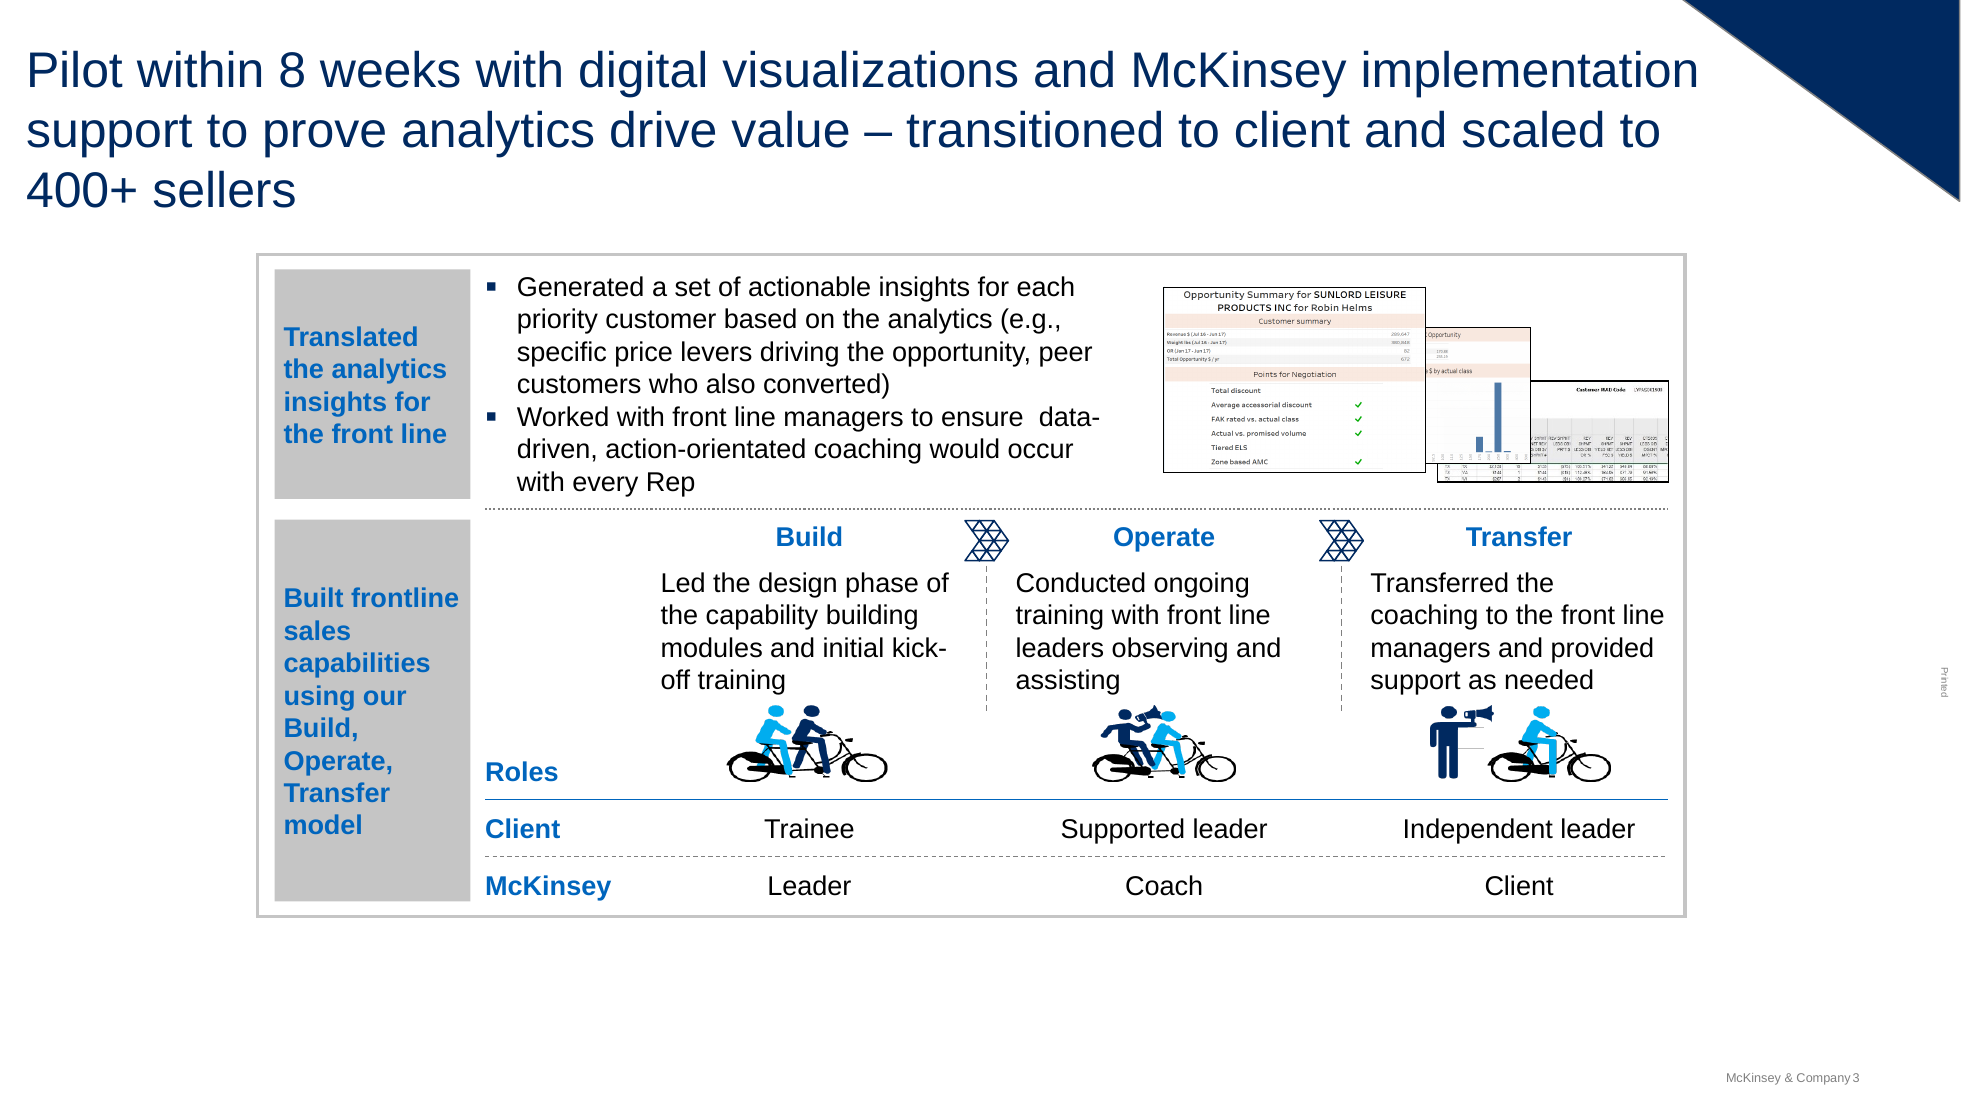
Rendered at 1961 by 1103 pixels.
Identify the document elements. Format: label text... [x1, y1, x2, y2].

text_box McKinsey [485, 868, 617, 902]
text_box Build [660, 519, 958, 553]
text_box Trainee [660, 811, 958, 845]
title Pilot within 8 weeks with digital visualizations and McKinsey implementation support to prove analytics drive value – transitioned to client and scaled to 400+ sellers [26, 37, 1761, 222]
text_box Supported leader [1015, 811, 1313, 845]
text_box Built frontline sales capabilities using our Build, Operate, Transfer model [274, 519, 471, 902]
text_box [964, 520, 1009, 712]
picture [720, 699, 898, 788]
text_box Transfer [1370, 519, 1668, 553]
text_box Client [1370, 868, 1668, 902]
picture [1163, 286, 1668, 482]
text_box Translated the analytics insights for the front line [274, 269, 471, 499]
text_box Operate [1015, 519, 1313, 553]
text_box Generated a set of actionable insights for each priority customer based on the analytics (e.g., specific price levers driving the opportunity, peer customers who also converted) Worked with front line managers to ensure data-driven, action-orientated coaching would occur with every Rep [485, 269, 1105, 497]
text_box [257, 254, 1686, 917]
text_box Client [485, 811, 617, 845]
text_box Transferred the coaching to the front line managers and provided support as needed [1370, 565, 1668, 696]
text_box Coach [1015, 868, 1313, 902]
text_box Independent leader [1370, 811, 1668, 845]
text_box Led the design phase of the capability building modules and initial kick-off training [660, 565, 958, 696]
text_box Leader [660, 868, 958, 902]
picture [1075, 699, 1253, 788]
picture [1421, 699, 1617, 788]
text_box Conducted ongoing training with front line leaders observing and assisting [1015, 565, 1313, 696]
text_box Roles [485, 754, 617, 787]
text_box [1319, 520, 1364, 712]
